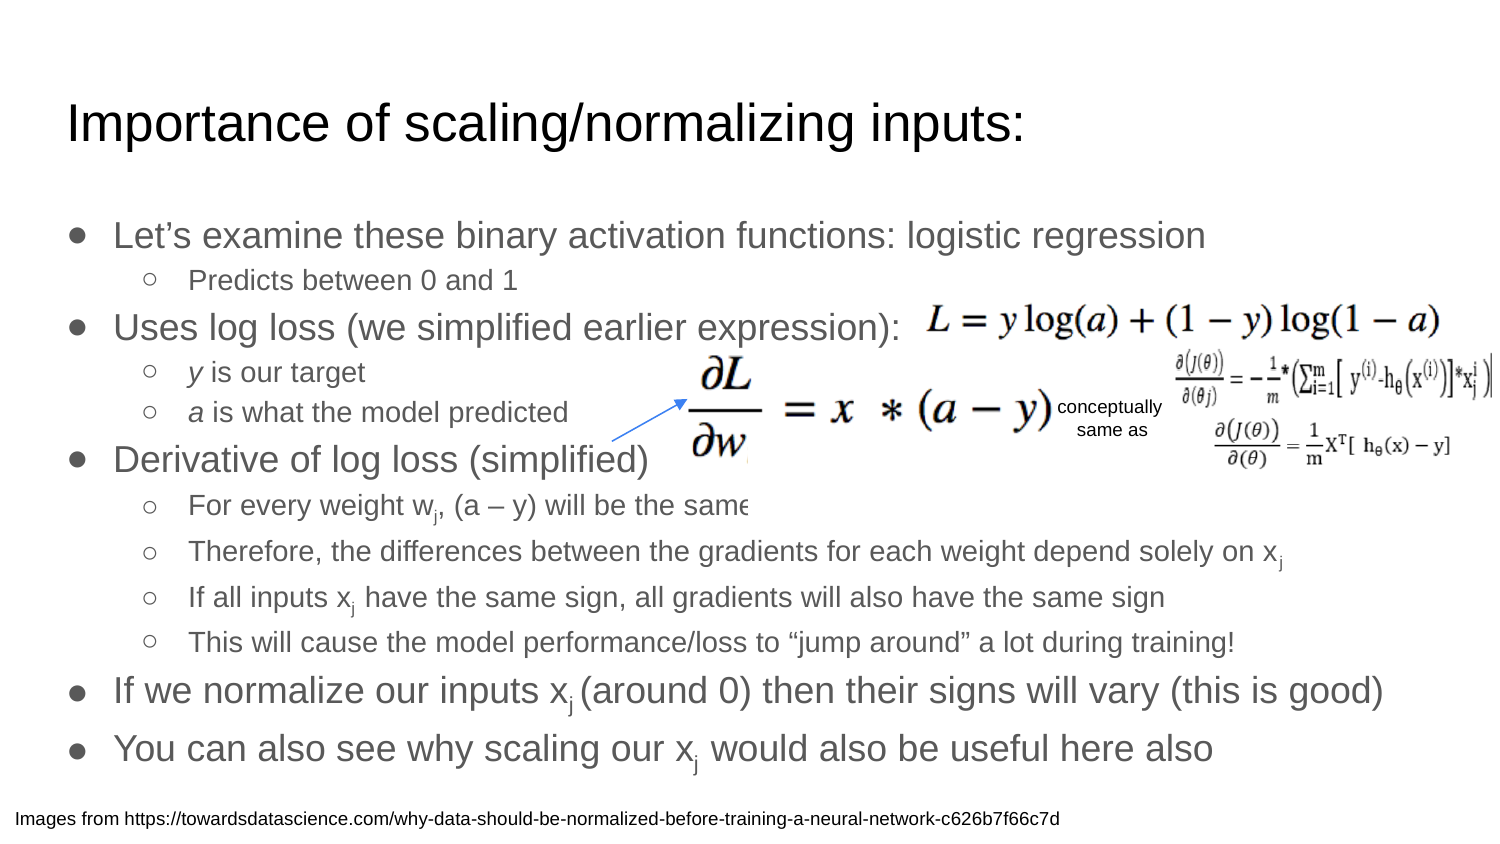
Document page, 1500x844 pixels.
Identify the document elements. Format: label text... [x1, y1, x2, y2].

text_box conceptually same as [1076, 387, 1184, 448]
picture [664, 281, 1500, 473]
text_box Images from https://towardsdatascience.com/why-data-should-be-normalized-before-training-a-neural-network-c626b7f66c7d [0, 799, 1187, 837]
list Let’s examine these binary activation functions: logistic regression Predicts between 0 and 1 Uses log loss (we simplified earlier expression): y is our target a is what the model predicted Derivative of log loss (simplified) For every weight wj, (a – y) will be the same Therefore, the differences between the gradients for each weight depend solely on xj If all inputs xj have the same sign, all gradients will also have the same sign This will cause the model performance/loss to “jump around” a lot during training! If we normalize our inputs xj (around 0) then their signs will vary (this is good) You can also see why scaling our xj would also be useful here also [51, 189, 1449, 792]
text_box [611, 398, 688, 442]
title Importance of scaling/normalizing inputs: [51, 72, 1449, 167]
